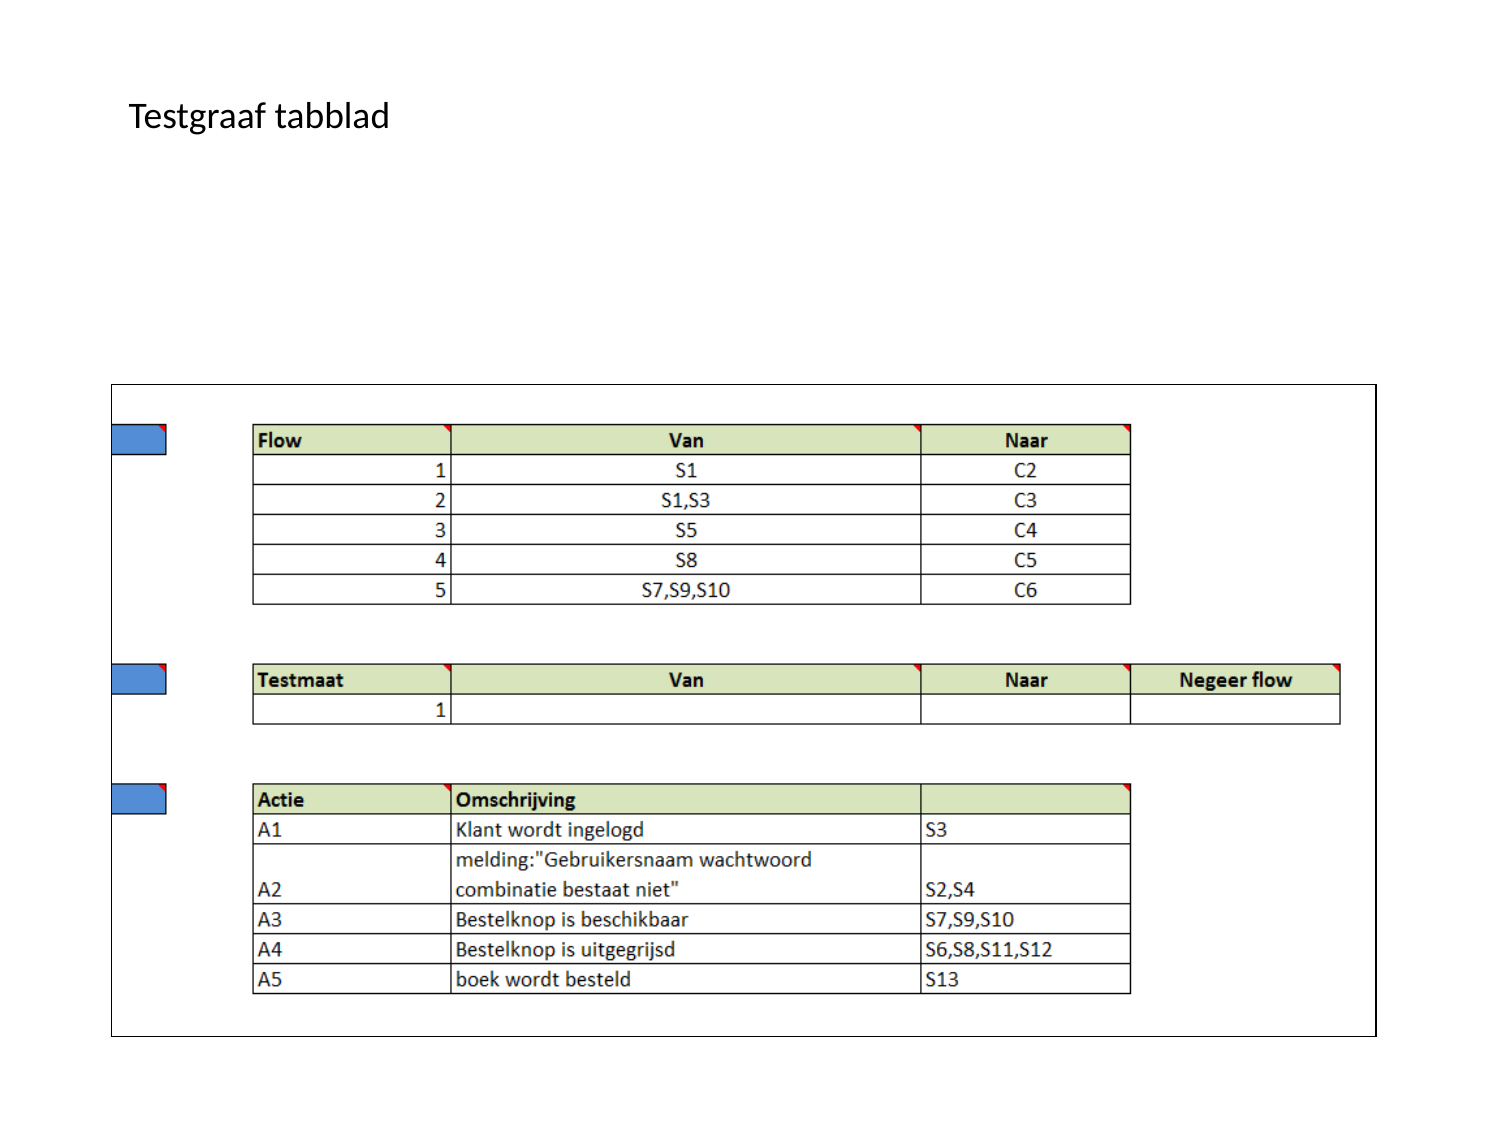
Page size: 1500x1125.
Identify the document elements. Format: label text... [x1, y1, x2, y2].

picture [111, 385, 1376, 1037]
text_box Testgraaf tabblad [113, 83, 406, 144]
